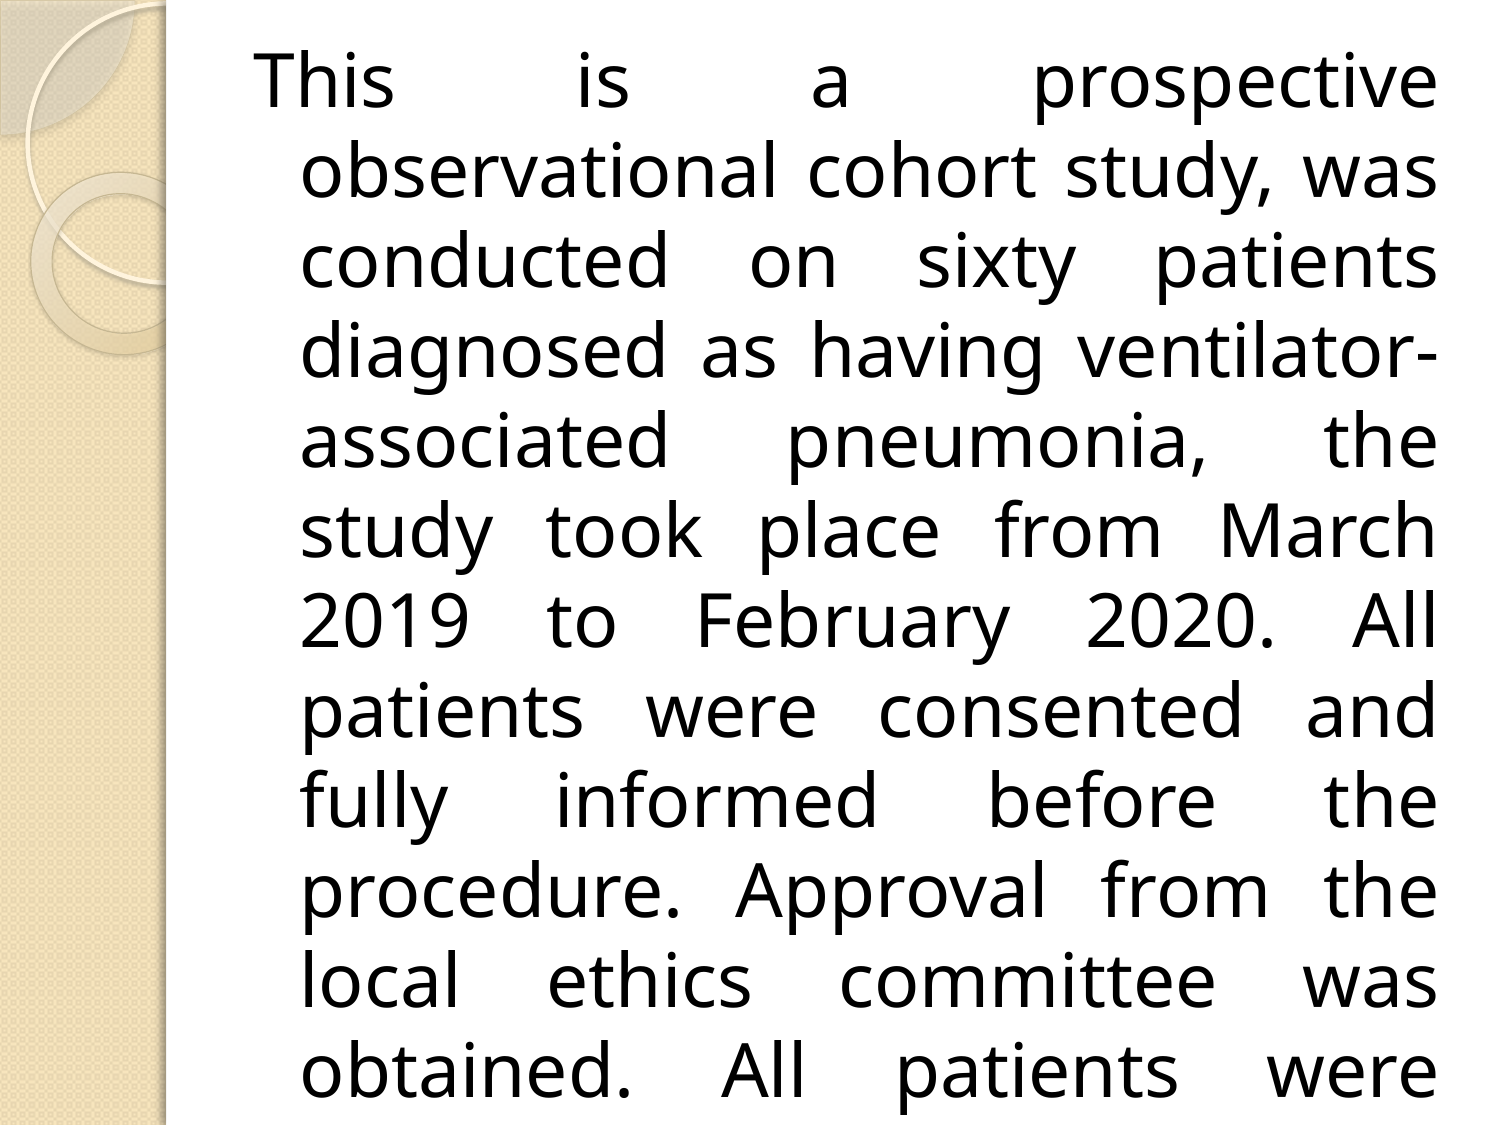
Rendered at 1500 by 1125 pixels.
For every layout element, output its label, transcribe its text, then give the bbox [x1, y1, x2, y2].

list This is a prospective observational cohort study, was conducted on sixty patients diagnosed as having ventilator-associated pneumonia, the study took place from March 2019 to February 2020. All patients were consented and fully informed before the procedure. Approval from the local ethics committee was obtained. All patients were admitted to the Critical care department, Cairo University. [225, 24, 1455, 975]
